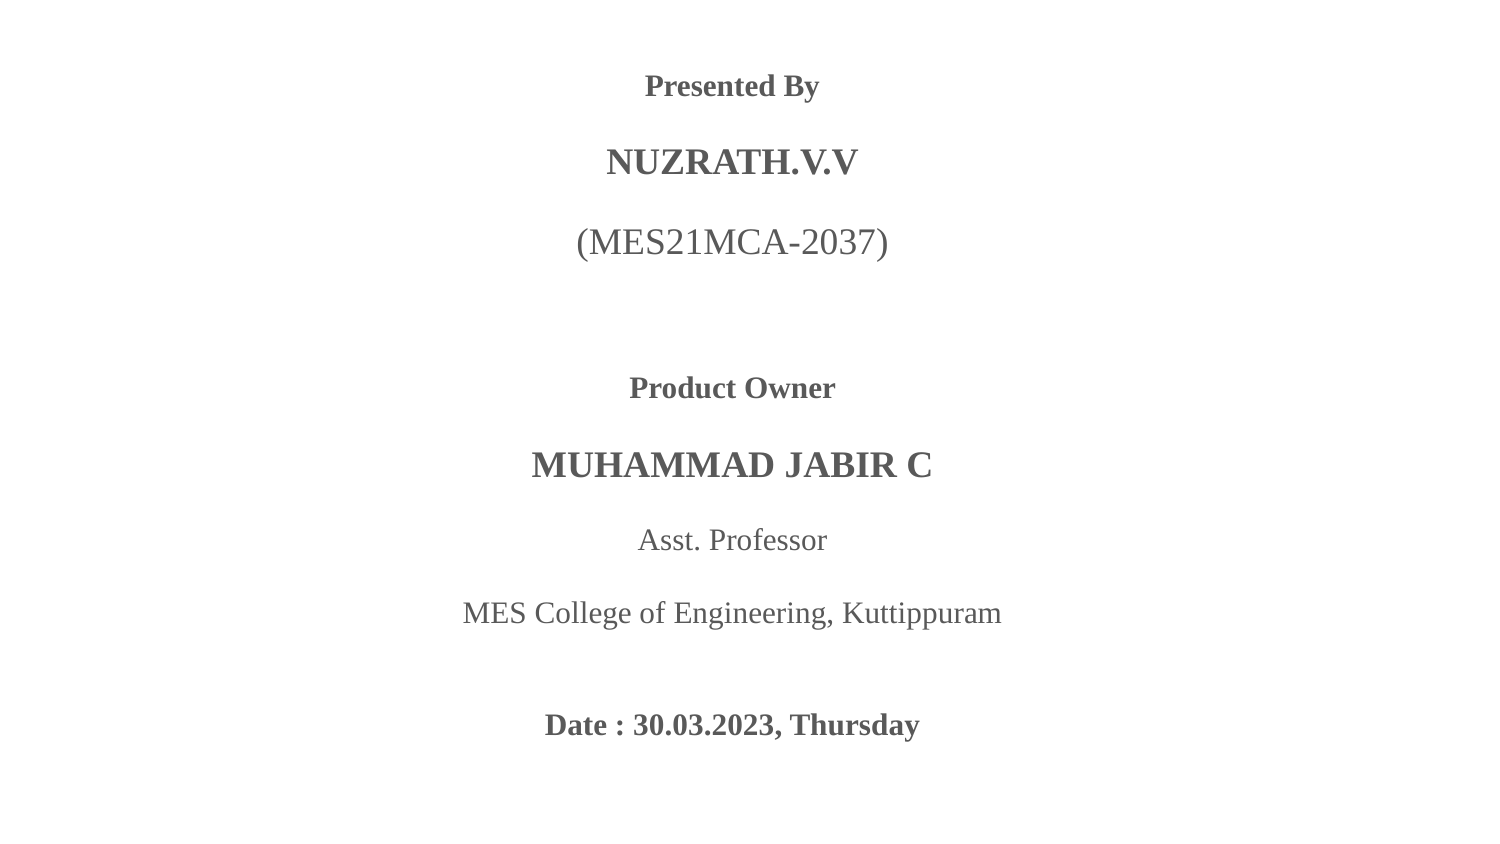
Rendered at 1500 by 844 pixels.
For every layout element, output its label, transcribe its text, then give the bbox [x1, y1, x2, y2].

text_box Presented By NUZRATH.V.V (MES21MCA-2037) Product Owner MUHAMMAD JABIR C Asst. Professor MES College of Engineering, Kuttippuram Date : 30.03.2023, Thursday [0, 50, 1466, 792]
